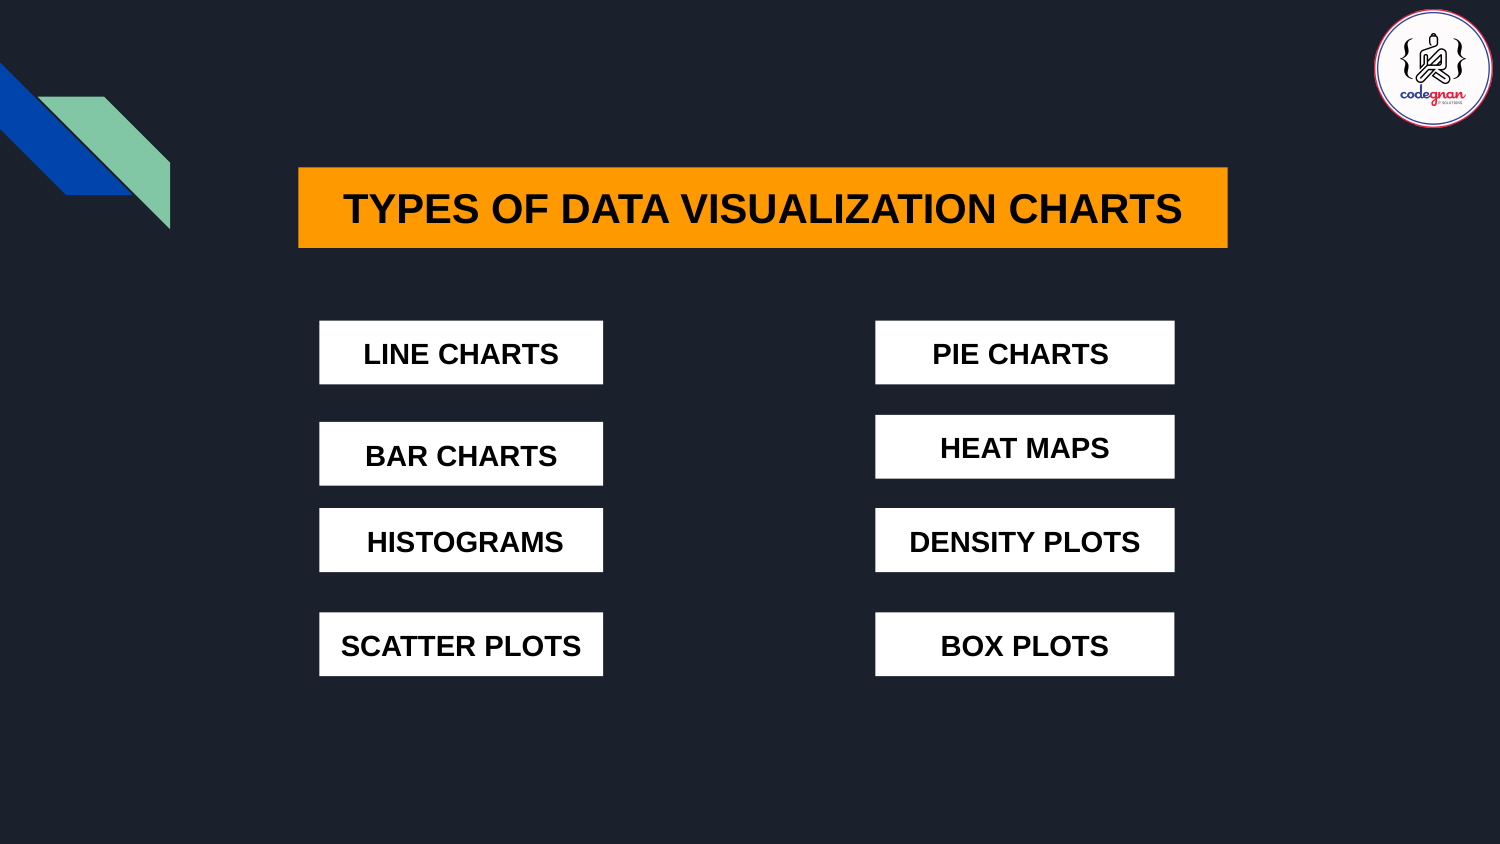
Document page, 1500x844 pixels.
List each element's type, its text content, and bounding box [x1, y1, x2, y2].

text_box HISTOGRAMS [319, 508, 604, 573]
text_box PIE CHARTS [875, 320, 1175, 385]
text_box DENSITY PLOTS [875, 508, 1175, 573]
picture [1367, 4, 1500, 138]
text_box SCATTER PLOTS [319, 612, 604, 677]
text_box LINE CHARTS [319, 320, 604, 385]
text_box TYPES OF DATA VISUALIZATION CHARTS [298, 167, 1228, 248]
text_box BOX PLOTS [875, 612, 1175, 677]
text_box HEAT MAPS [875, 414, 1175, 479]
text_box BAR CHARTS [319, 421, 604, 486]
